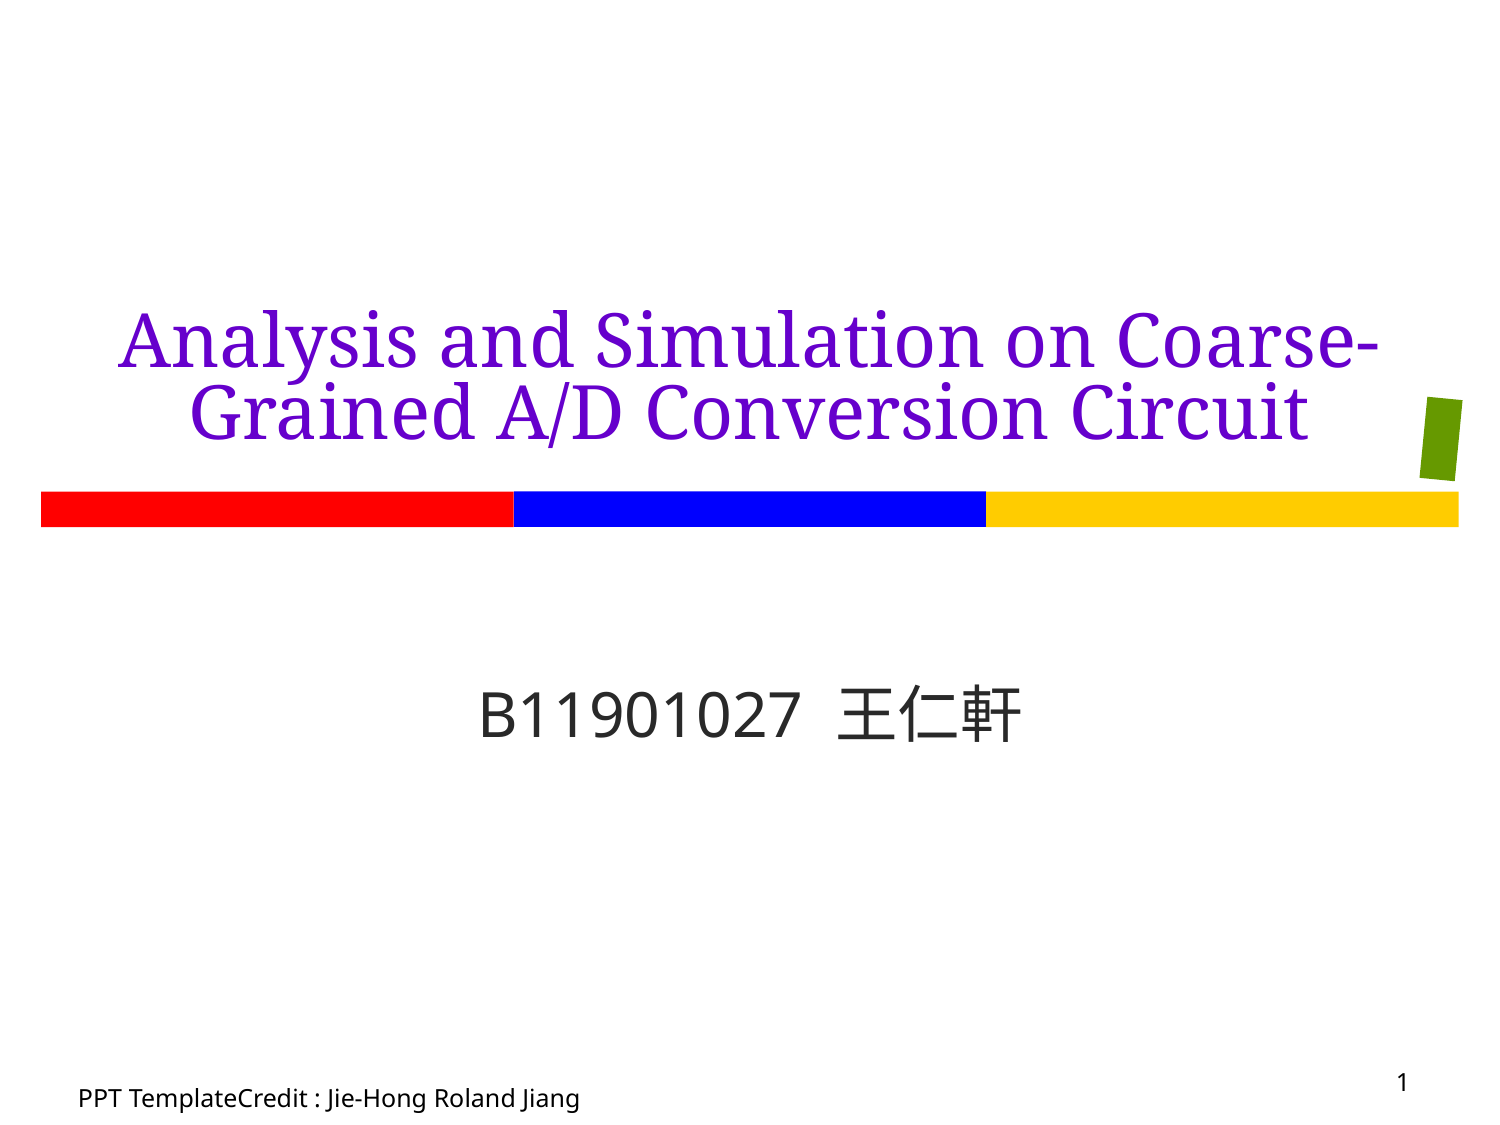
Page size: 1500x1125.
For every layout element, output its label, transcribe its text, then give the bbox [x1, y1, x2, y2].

title Analysis and Simulation on Coarse-Grained A/D Conversion Circuit [75, 112, 1425, 462]
slide_number 1 [1074, 1058, 1425, 1100]
subtitle B11901027 王仁軒 [225, 592, 1275, 988]
text_box PPT TemplateCredit : Jie-Hong Roland Jiang [0, 1074, 597, 1117]
